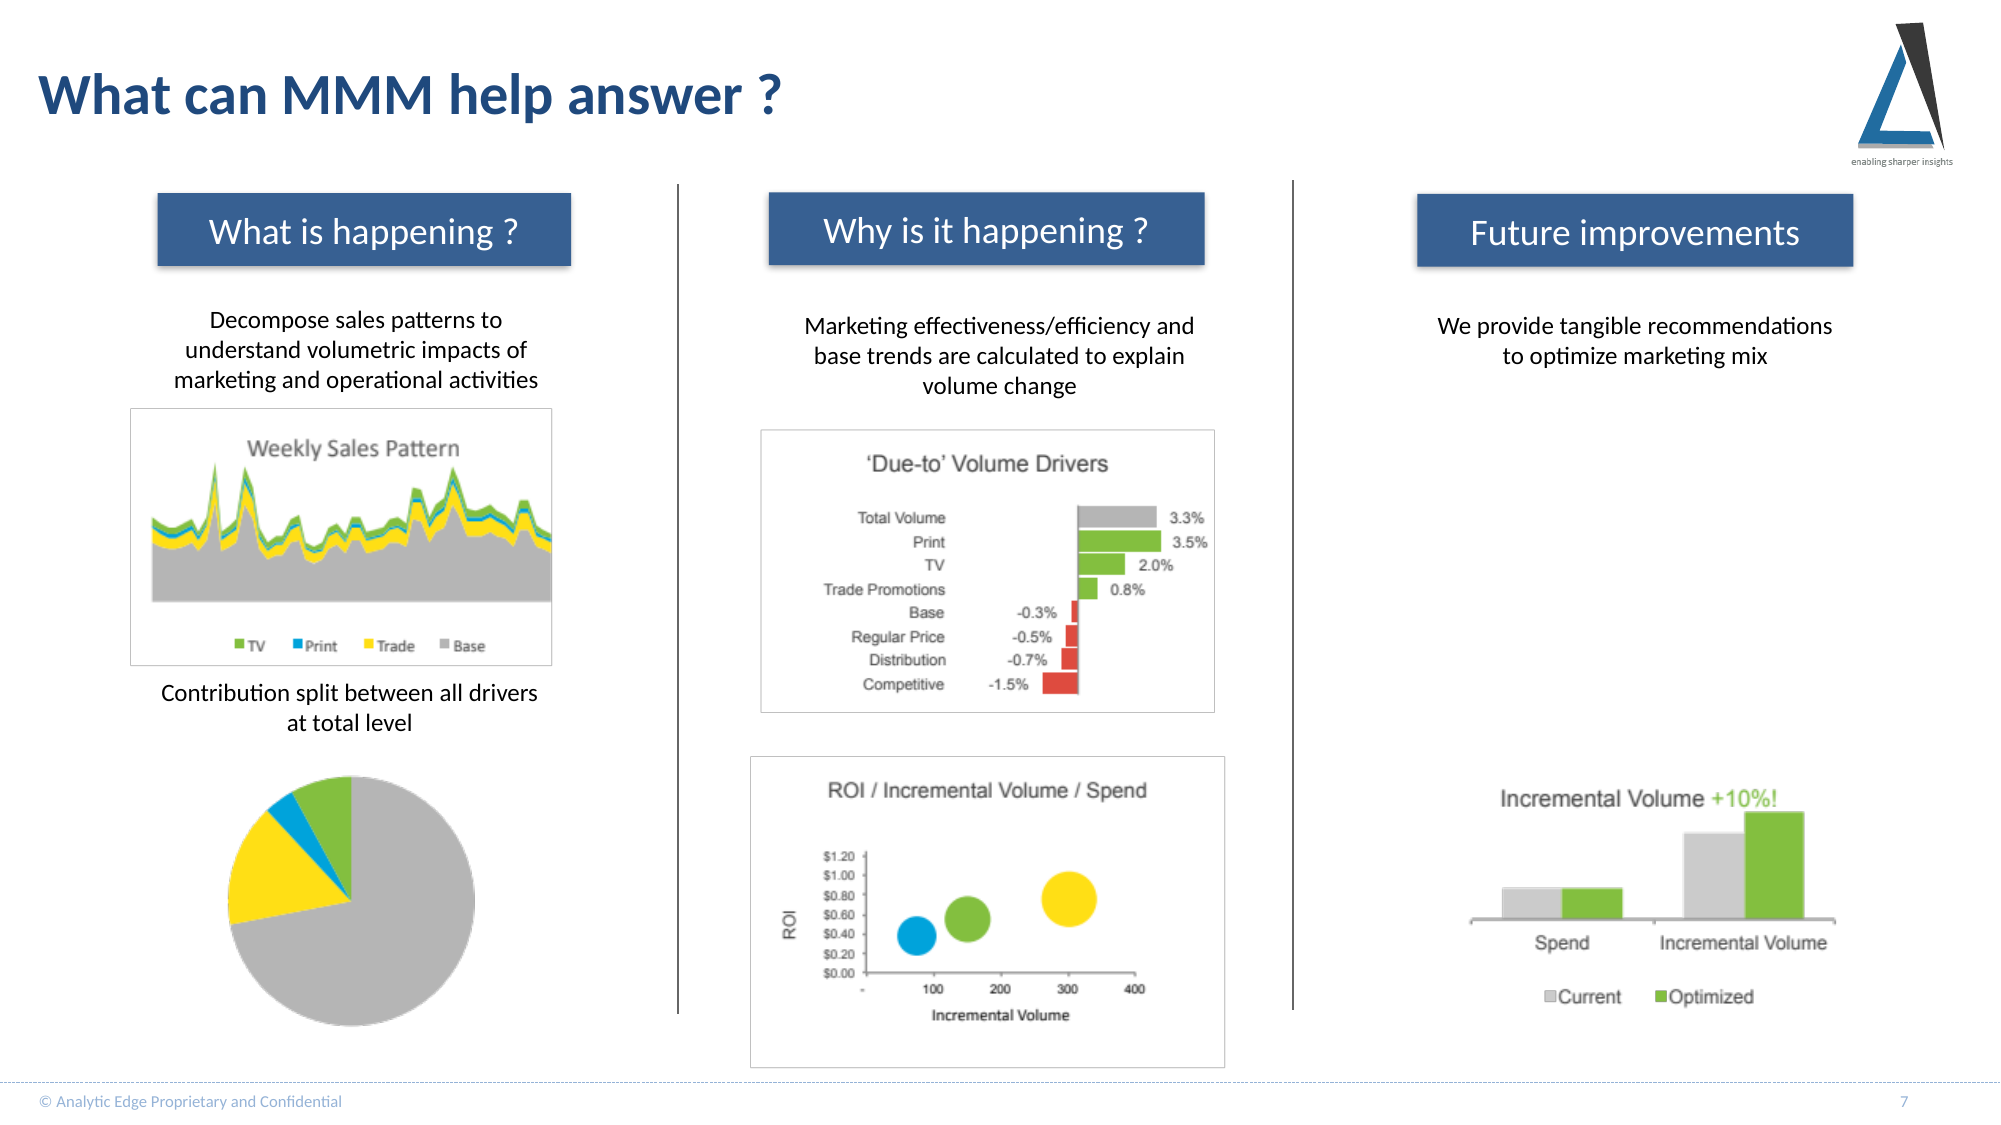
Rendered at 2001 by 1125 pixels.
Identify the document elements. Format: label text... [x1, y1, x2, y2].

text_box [754, 423, 1220, 718]
text_box Marketing effectiveness/efficiency and base trends are calculated to explain volume change [785, 302, 1215, 407]
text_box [123, 401, 558, 671]
title What can MMM help answer ? [24, 27, 1824, 156]
text_box We provide tangible recommendations to optimize marketing mix [1420, 302, 1850, 377]
picture [1818, 155, 1997, 168]
text_box Why is it happening ? [768, 192, 1205, 266]
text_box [743, 749, 1230, 1073]
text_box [1444, 772, 1860, 1015]
slide_number 7 [1856, 1083, 1953, 1125]
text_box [108, 744, 592, 1057]
text_box Decompose sales patterns to understand volumetric impacts of marketing and operational activities [142, 296, 572, 401]
footer © Analytic Edge Proprietary and Confidential [24, 1083, 444, 1125]
text_box Future improvements [1417, 193, 1854, 267]
text_box What is happening ? [157, 192, 572, 267]
text_box Contribution split between all drivers at total level [135, 669, 565, 742]
